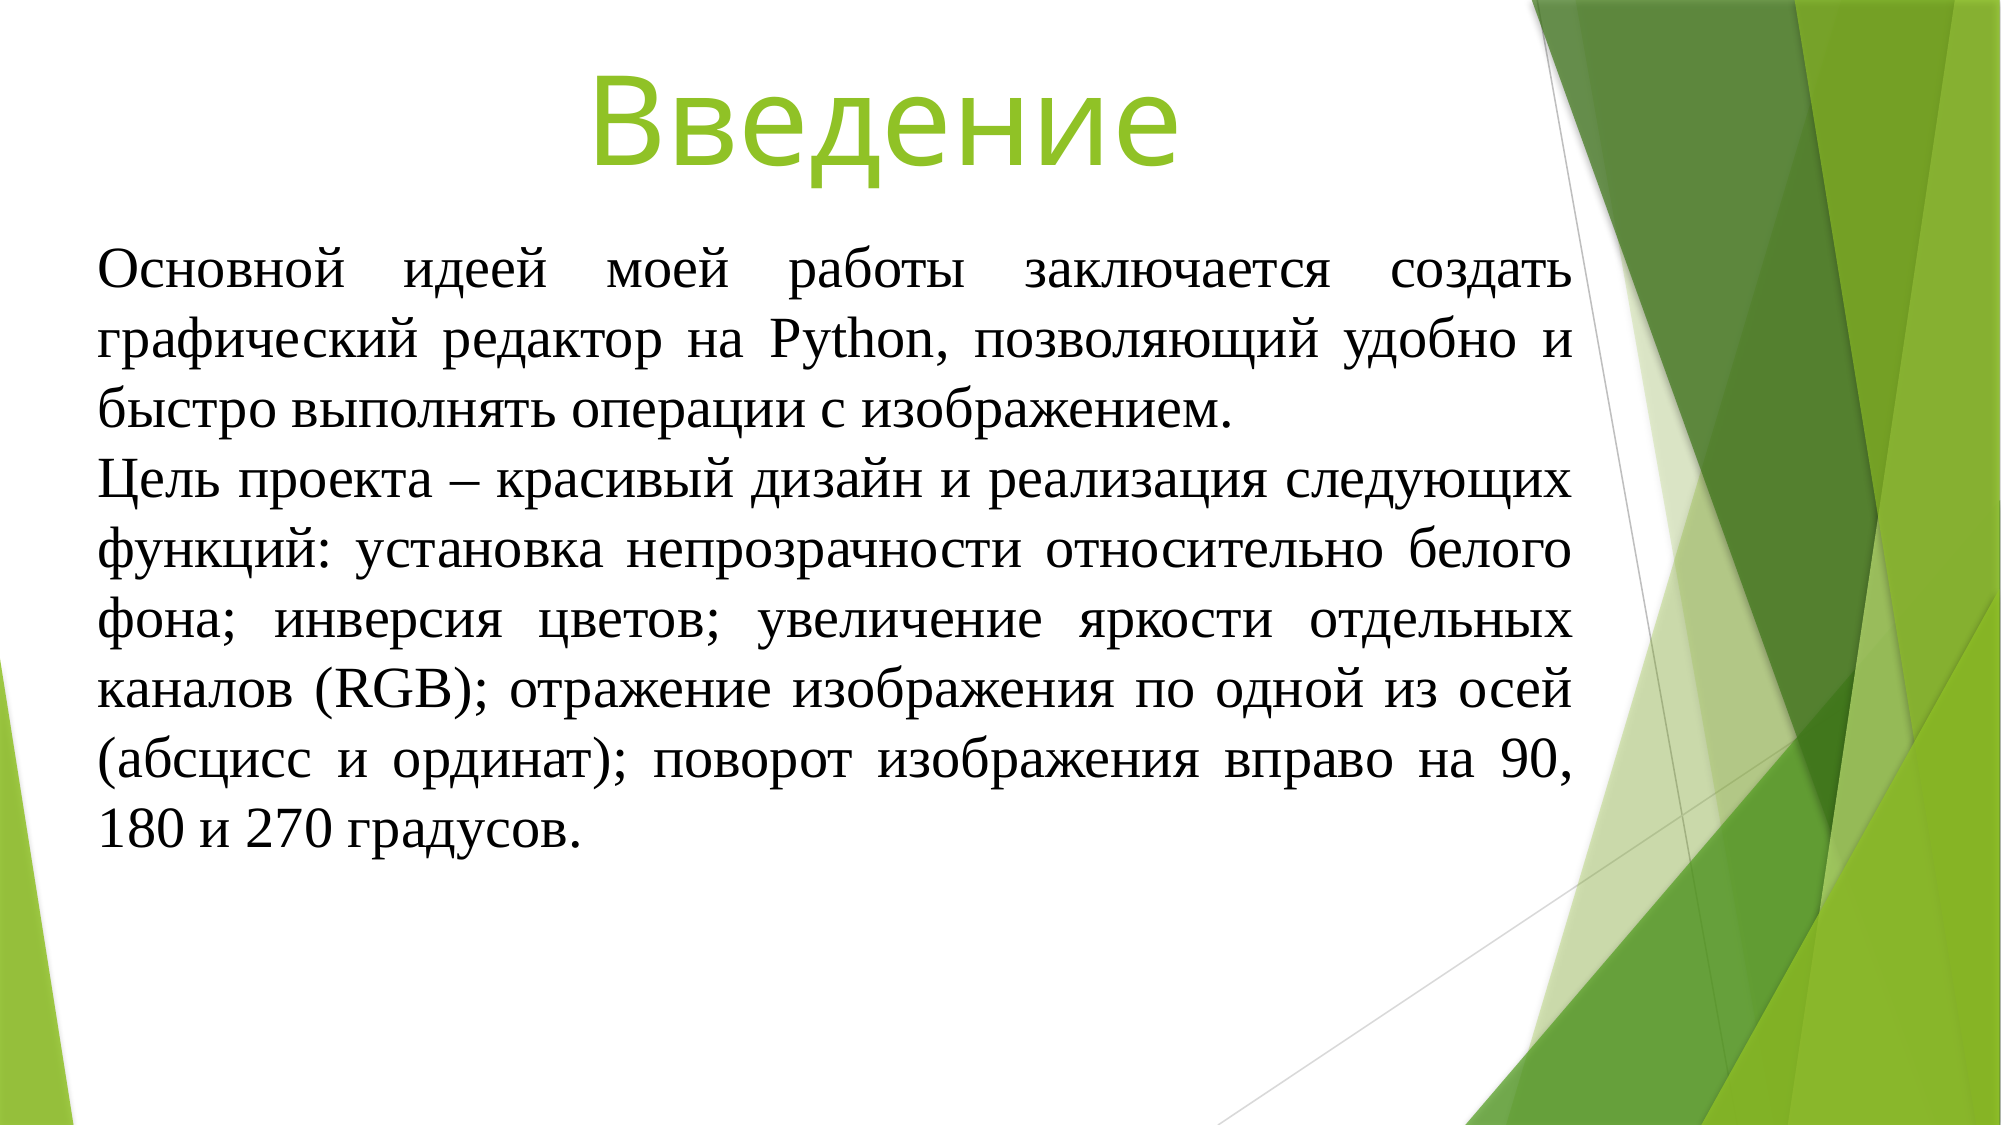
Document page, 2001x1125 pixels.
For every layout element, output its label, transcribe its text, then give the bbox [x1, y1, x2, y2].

text_box Основной идеей моей работы заключается создать графический редактор на Python, позволяющий удобно и быстро выполнять операции с изображением. Цель проекта – красивый дизайн и реализация следующих функций: установка непрозрачности относительно белого фона; инверсия цветов; увеличение яркости отдельных каналов (RGB); отражение изображения по одной из осей (абсцисс и ординат); поворот изображения вправо на 90, 180 и 270 градусов. [83, 222, 1589, 493]
text_box Введение [247, 32, 1522, 222]
